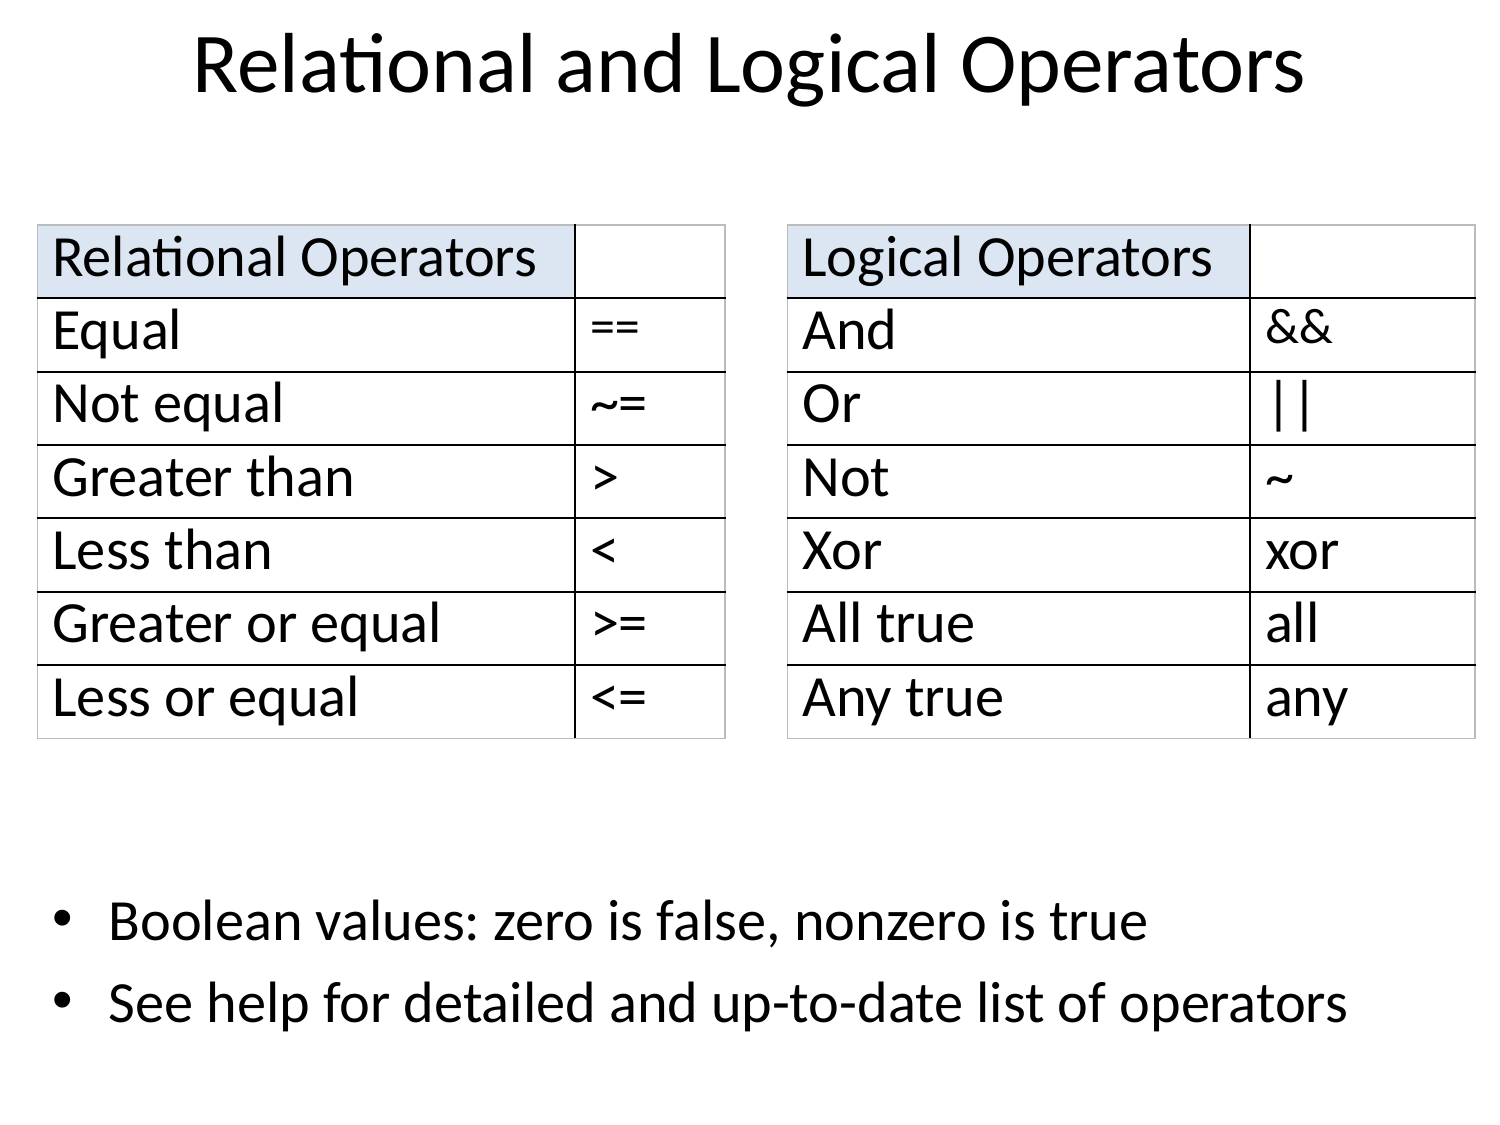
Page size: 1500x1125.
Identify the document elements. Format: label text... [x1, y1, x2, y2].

table_cell Less or equal [38, 666, 574, 738]
table_cell Not equal [38, 373, 574, 444]
table_cell Less than [38, 519, 574, 591]
table_cell Greater than [38, 446, 574, 517]
table_cell All true [788, 593, 1249, 664]
table_cell ~= [576, 373, 724, 444]
table_cell xor [1251, 519, 1474, 591]
table_header [1251, 226, 1474, 297]
table_cell Or [788, 373, 1249, 444]
table_cell && [1251, 299, 1474, 371]
table_cell || [1251, 373, 1474, 444]
table_cell Any true [788, 666, 1249, 738]
table_cell Xor [788, 519, 1249, 591]
table_cell any [1251, 666, 1474, 738]
table_header [576, 226, 724, 297]
table_cell Equal [38, 299, 574, 371]
table_cell < [576, 519, 724, 591]
table_cell Not [788, 446, 1249, 517]
table_cell all [1251, 593, 1474, 664]
table_cell And [788, 299, 1249, 371]
table_cell > [576, 446, 724, 517]
table_cell >= [576, 593, 724, 664]
table_header Relational Operators [38, 226, 574, 297]
table_cell ~ [1251, 446, 1474, 517]
table_cell Greater or equal [38, 593, 574, 664]
title Relational and Logical Operators [75, 0, 1425, 118]
table_cell == [576, 299, 724, 371]
table_cell <= [576, 666, 724, 738]
list Boolean values: zero is false, nonzero is true See help for detailed and up-to-date list of operators [37, 875, 1488, 1050]
table_header Logical Operators [788, 226, 1249, 297]
